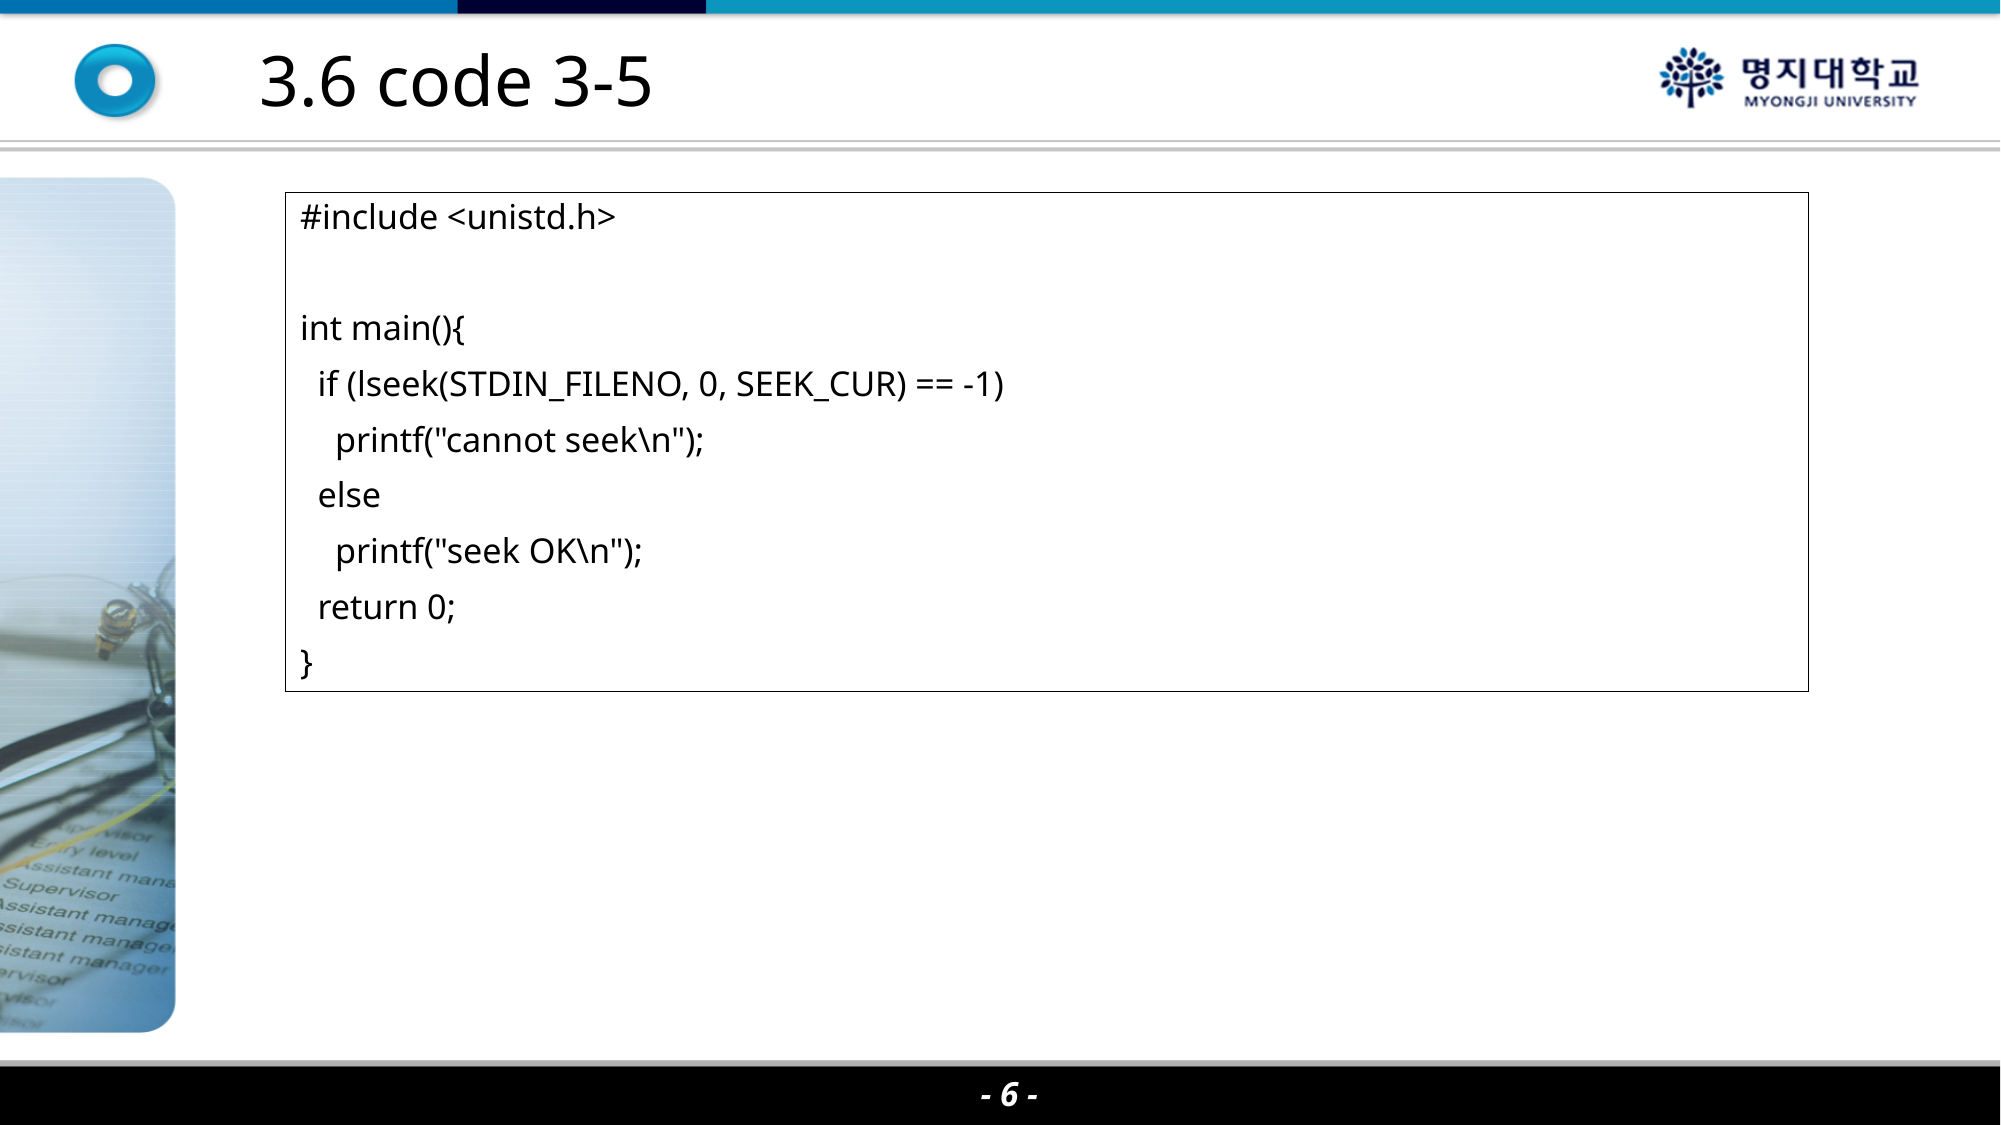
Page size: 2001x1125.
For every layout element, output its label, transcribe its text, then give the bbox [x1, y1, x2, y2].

title 3.6 code 3-5 [244, 38, 1891, 129]
picture [0, 0, 2001, 1125]
text_box - 6 - [913, 1065, 1106, 1125]
list #include <unistd.h> int main(){ if (lseek(STDIN_FILENO, 0, SEEK_CUR) == -1) printf("cannot seek\n"); else printf("seek OK\n"); return 0; } [285, 192, 1809, 692]
